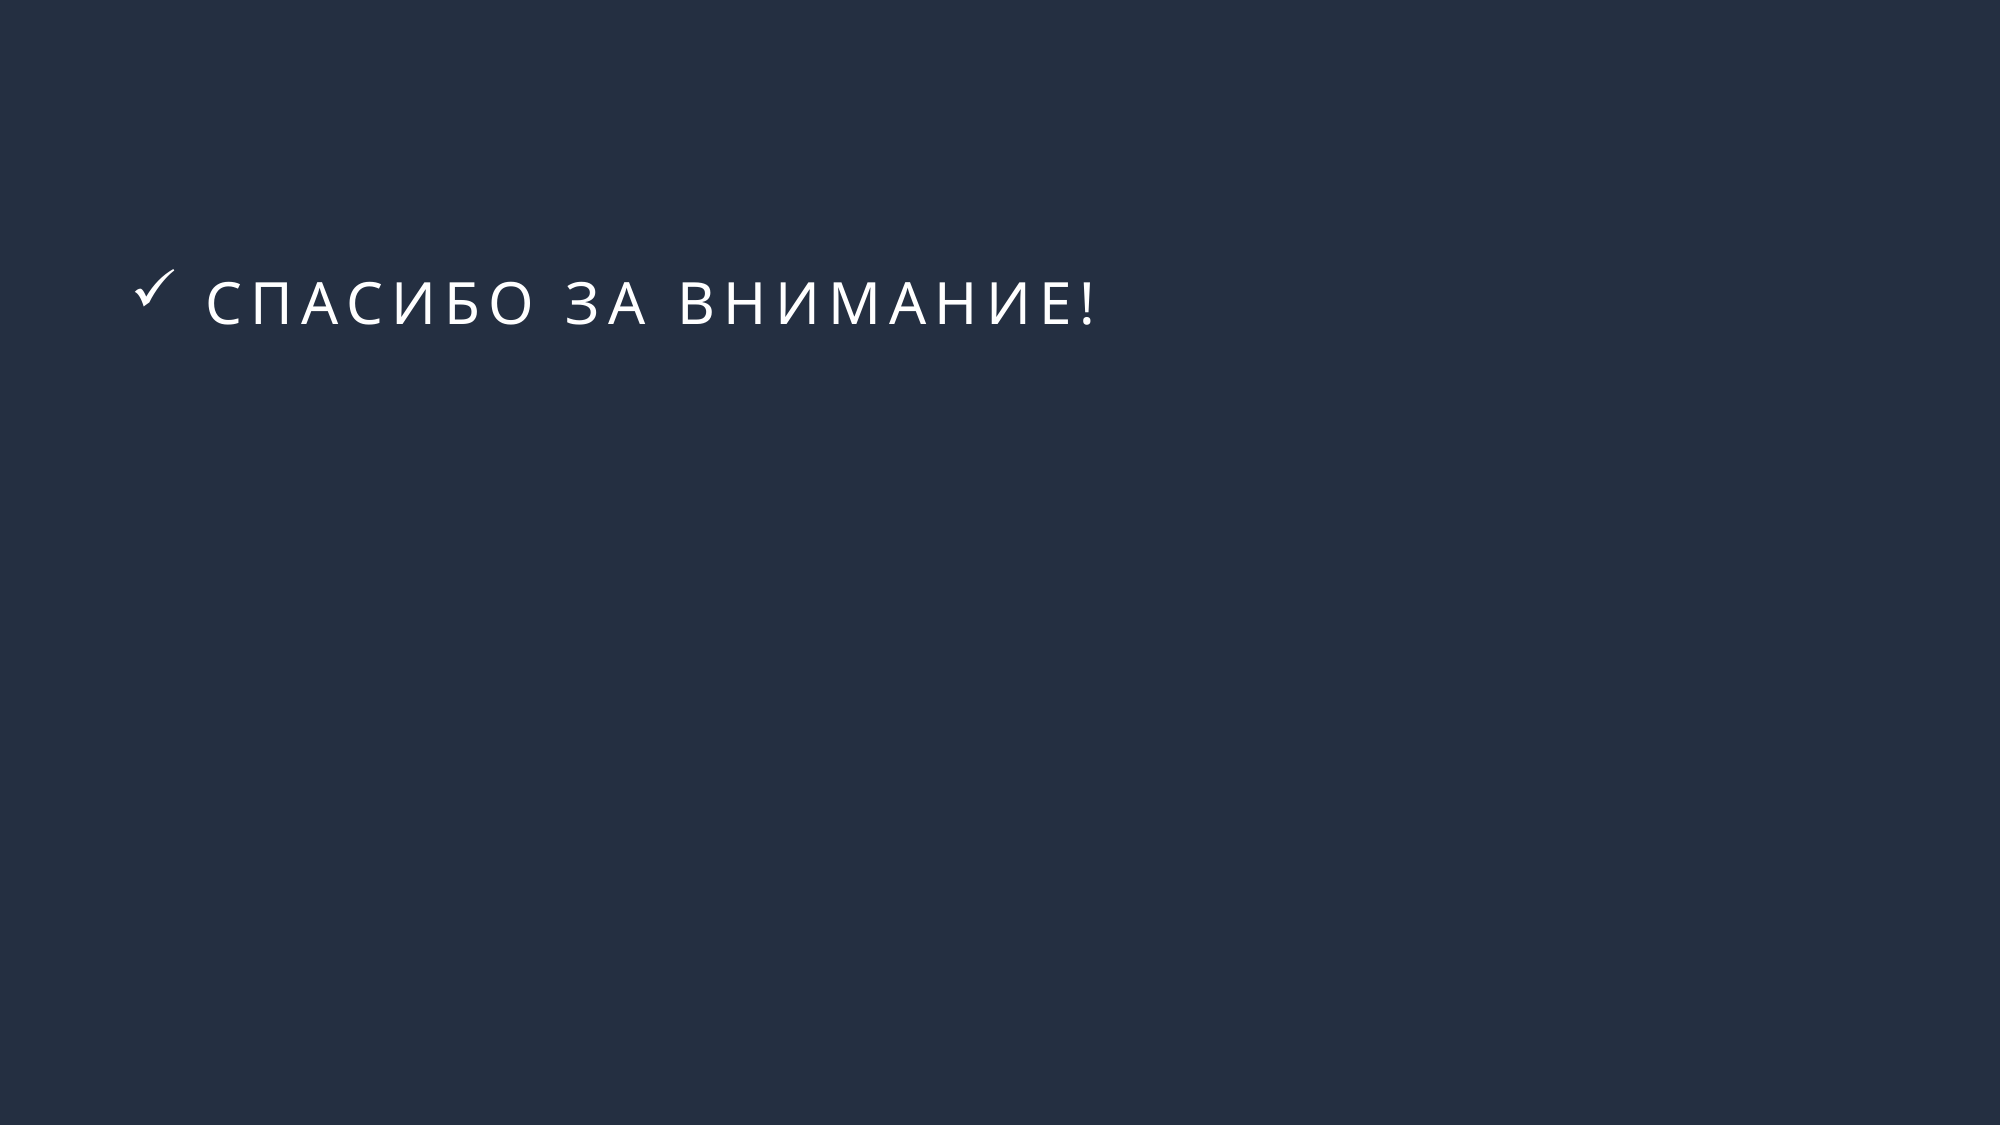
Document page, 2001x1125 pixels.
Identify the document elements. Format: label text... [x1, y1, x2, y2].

title Спасибо за внимание! [130, 265, 1776, 374]
